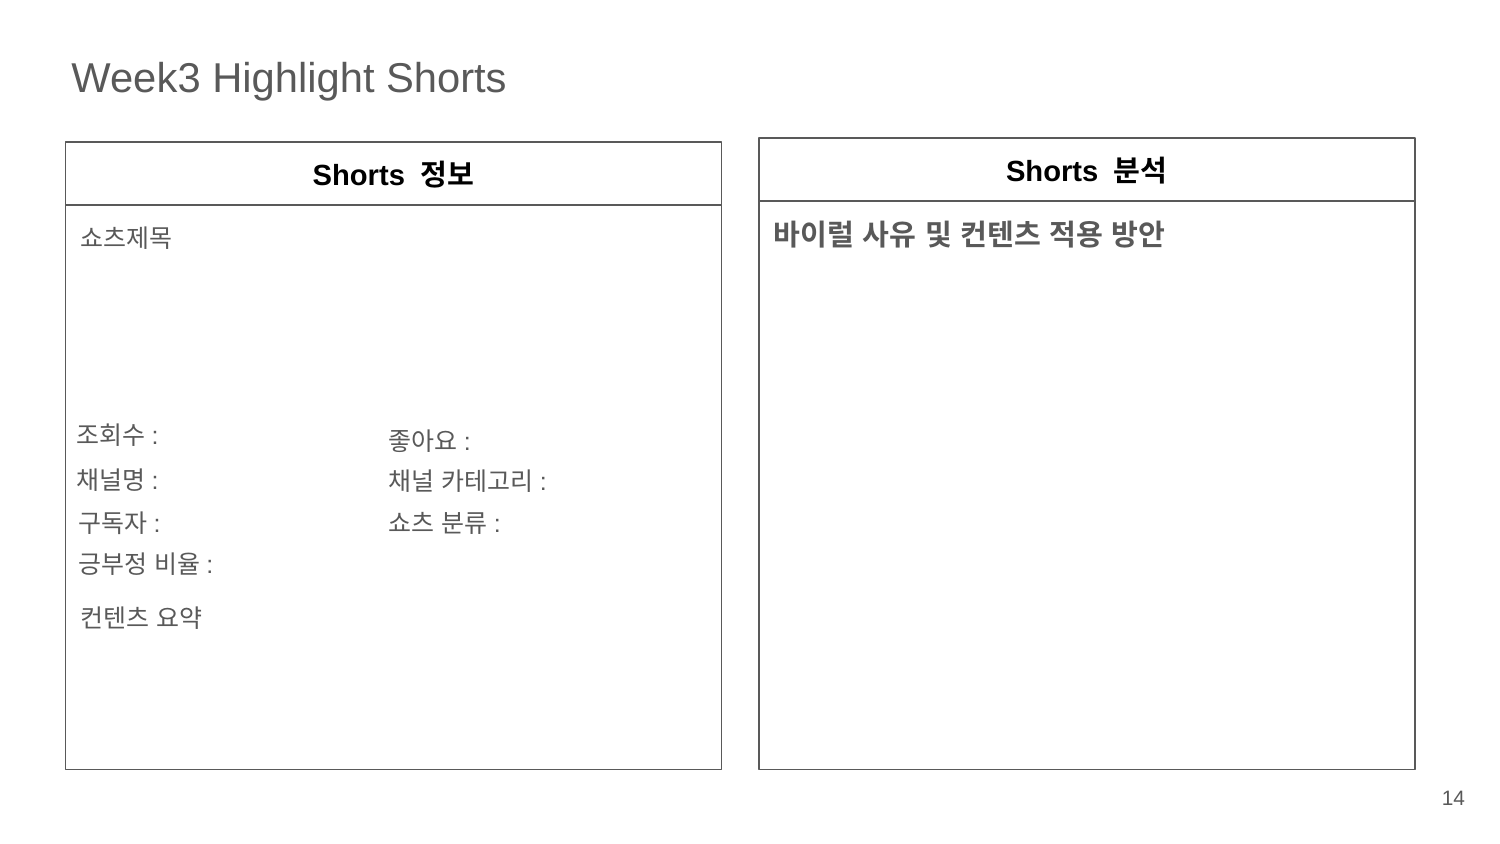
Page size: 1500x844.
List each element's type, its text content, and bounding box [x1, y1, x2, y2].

text_box 바이럴 사유 및 컨텐츠 적용 방안 [758, 201, 1416, 297]
text_box 긍부정 비율: [63, 534, 354, 594]
text_box Shorts 분석 [758, 138, 1416, 201]
slide_number 14 [1389, 764, 1480, 830]
text_box Shorts 정보 [65, 142, 722, 205]
text_box [65, 648, 722, 770]
text_box 채널명: [61, 449, 372, 510]
text_box [65, 267, 722, 587]
text_box 좋아요: [373, 410, 722, 450]
text_box 쇼츠 분류: [373, 492, 722, 553]
text_box 조회수: [61, 405, 372, 449]
text_box 채널 카테고리: [373, 450, 722, 492]
text_box 컨텐츠 요약 [65, 587, 722, 648]
text_box Week3 Highlight Shorts [56, 36, 1214, 117]
text_box [758, 297, 1416, 770]
text_box 쇼츠제목 [65, 207, 722, 267]
text_box 구독자: [63, 510, 354, 534]
